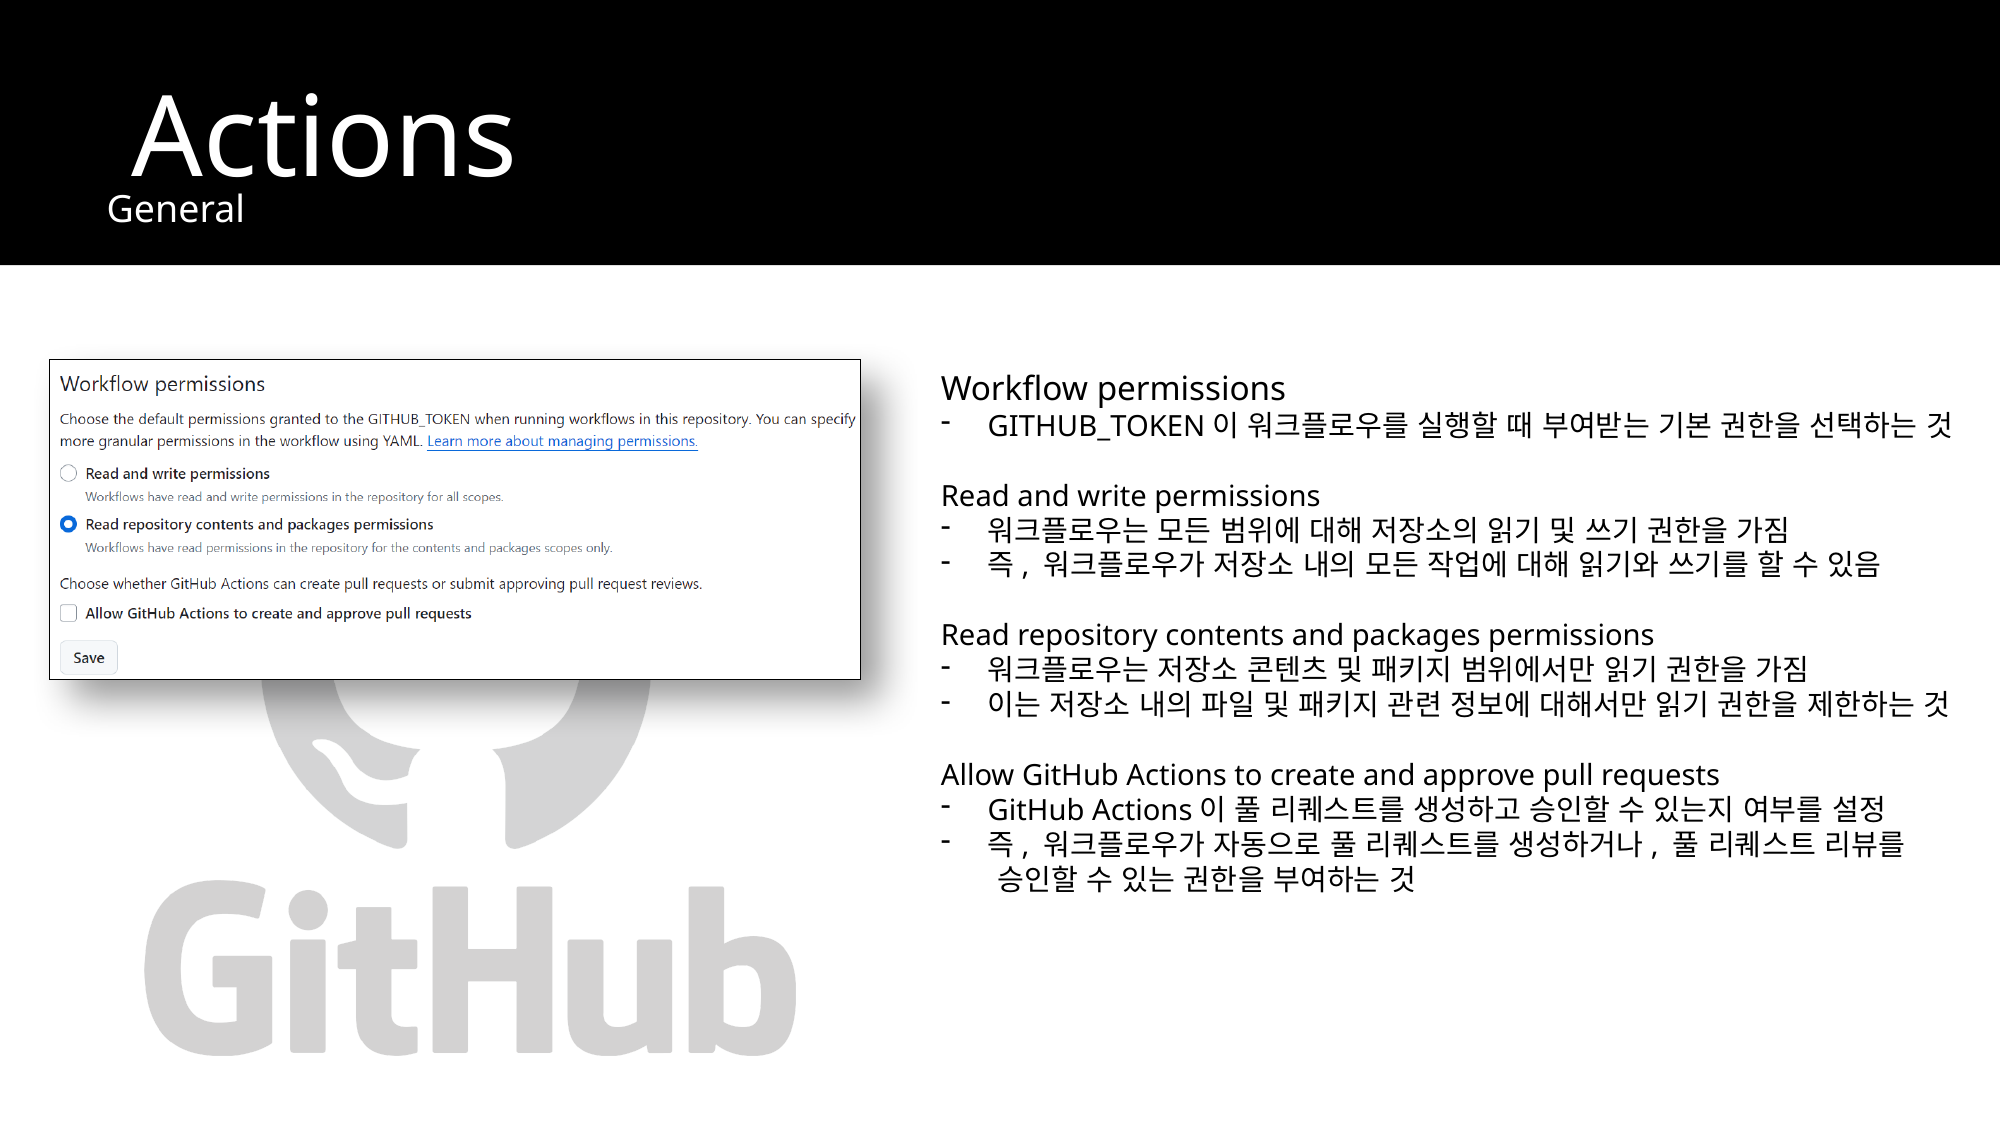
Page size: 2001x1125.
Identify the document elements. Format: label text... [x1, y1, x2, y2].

text_box Actions [116, 56, 534, 207]
text_box [0, 0, 2000, 267]
text_box General [91, 177, 261, 238]
picture [48, 359, 861, 1057]
text_box Workflow permissions GITHUB_TOKEN이 워크플로우를 실행할 때 부여받는 기본 권한을 선택하는 것 Read and write permissions 워크플로우는 모든 범위에 대해 저장소의 읽기 및 쓰기 권한을 가짐 즉, 워크플로우가 저장소 내의 모든 작업에 대해 읽기와 쓰기를 할 수 있음 Read repository contents and packages permissions 워크플로우는 저장소 콘텐츠 및 패키지 범위에서만 읽기 권한을 가짐 이는 저장소 내의 파일 및 패키지 관련 정보에 대해서만 읽기 권한을 제한하는 것 Allow GitHub Actions to create and approve pull requests GitHub Actions이 풀 리퀘스트를 생성하고 승인할 수 있는지 여부를 설정 즉, 워크플로우가 자동으로 풀 리퀘스트를 생성하거나, 풀 리퀘스트 리뷰를 승인할 수 있는 권한을 부여하는 것 [925, 359, 1969, 904]
